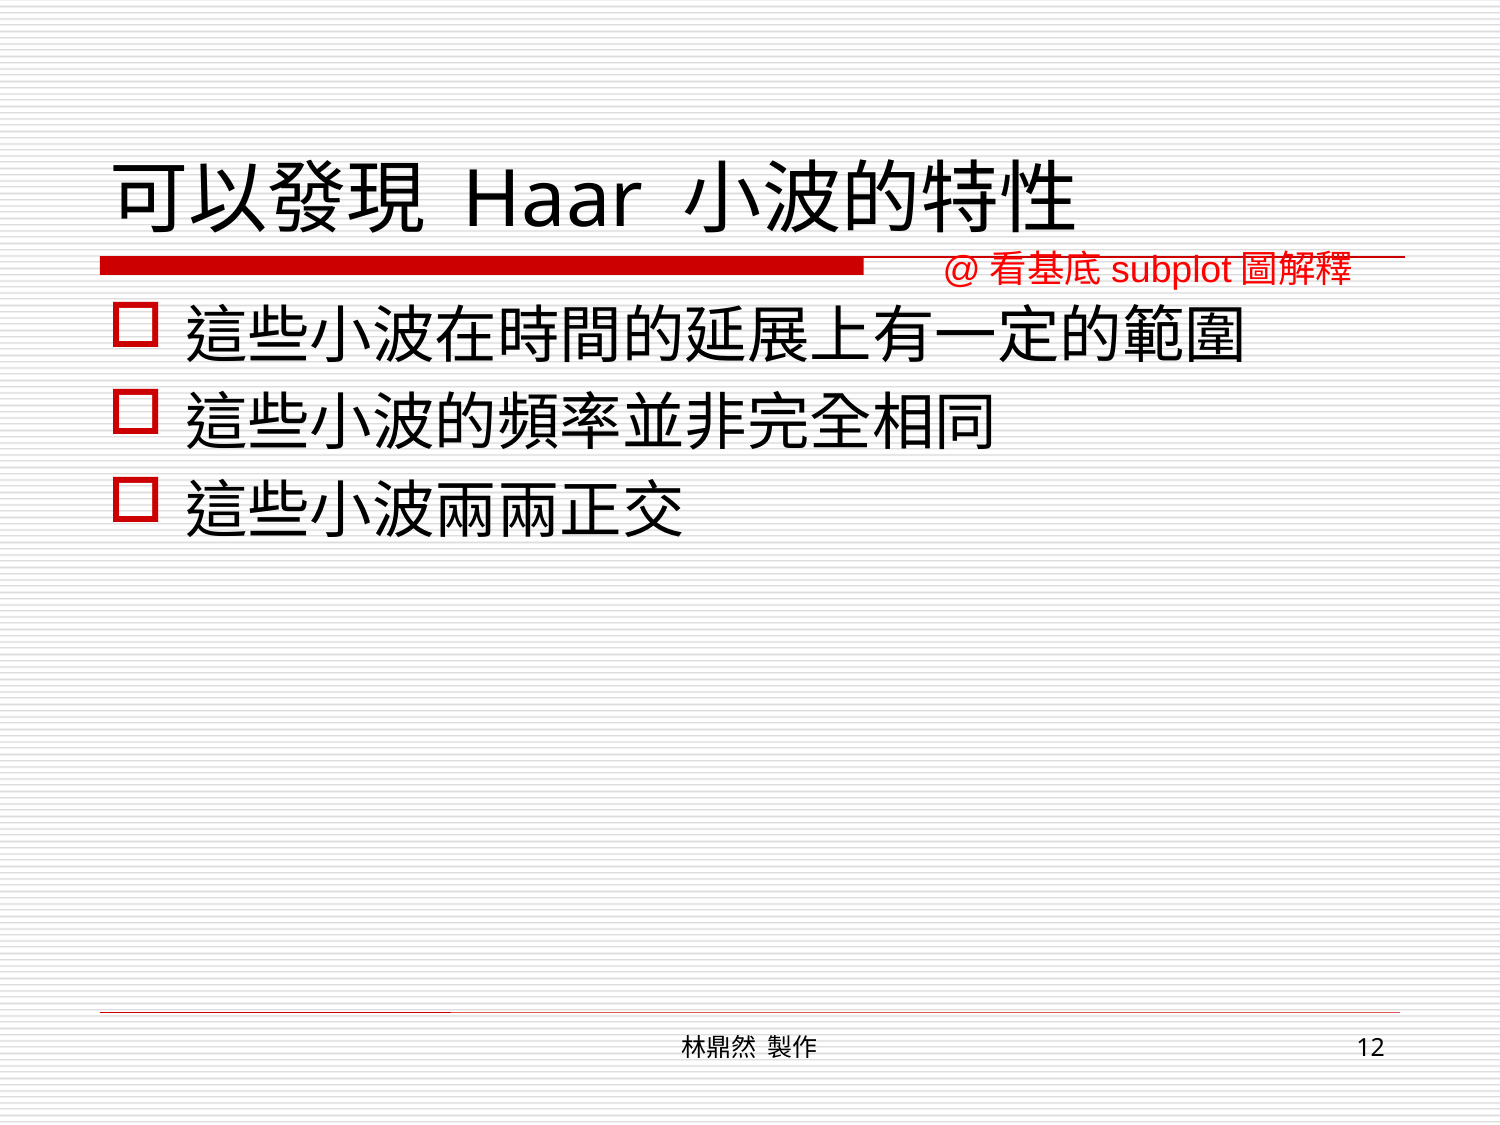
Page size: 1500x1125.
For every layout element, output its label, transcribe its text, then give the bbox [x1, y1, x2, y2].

title 可以發現 Haar 小波的特性 [94, 50, 1407, 250]
text_box @看基底subplot圖解釋 [927, 238, 1368, 298]
footer 林鼎然 製作 [512, 1024, 988, 1103]
slide_number 12 [1074, 1024, 1400, 1103]
list 這些小波在時間的延展上有一定的範圍 這些小波的頻率並非完全相同 這些小波兩兩正交 [92, 287, 1406, 988]
picture [0, 0, 1500, 1125]
